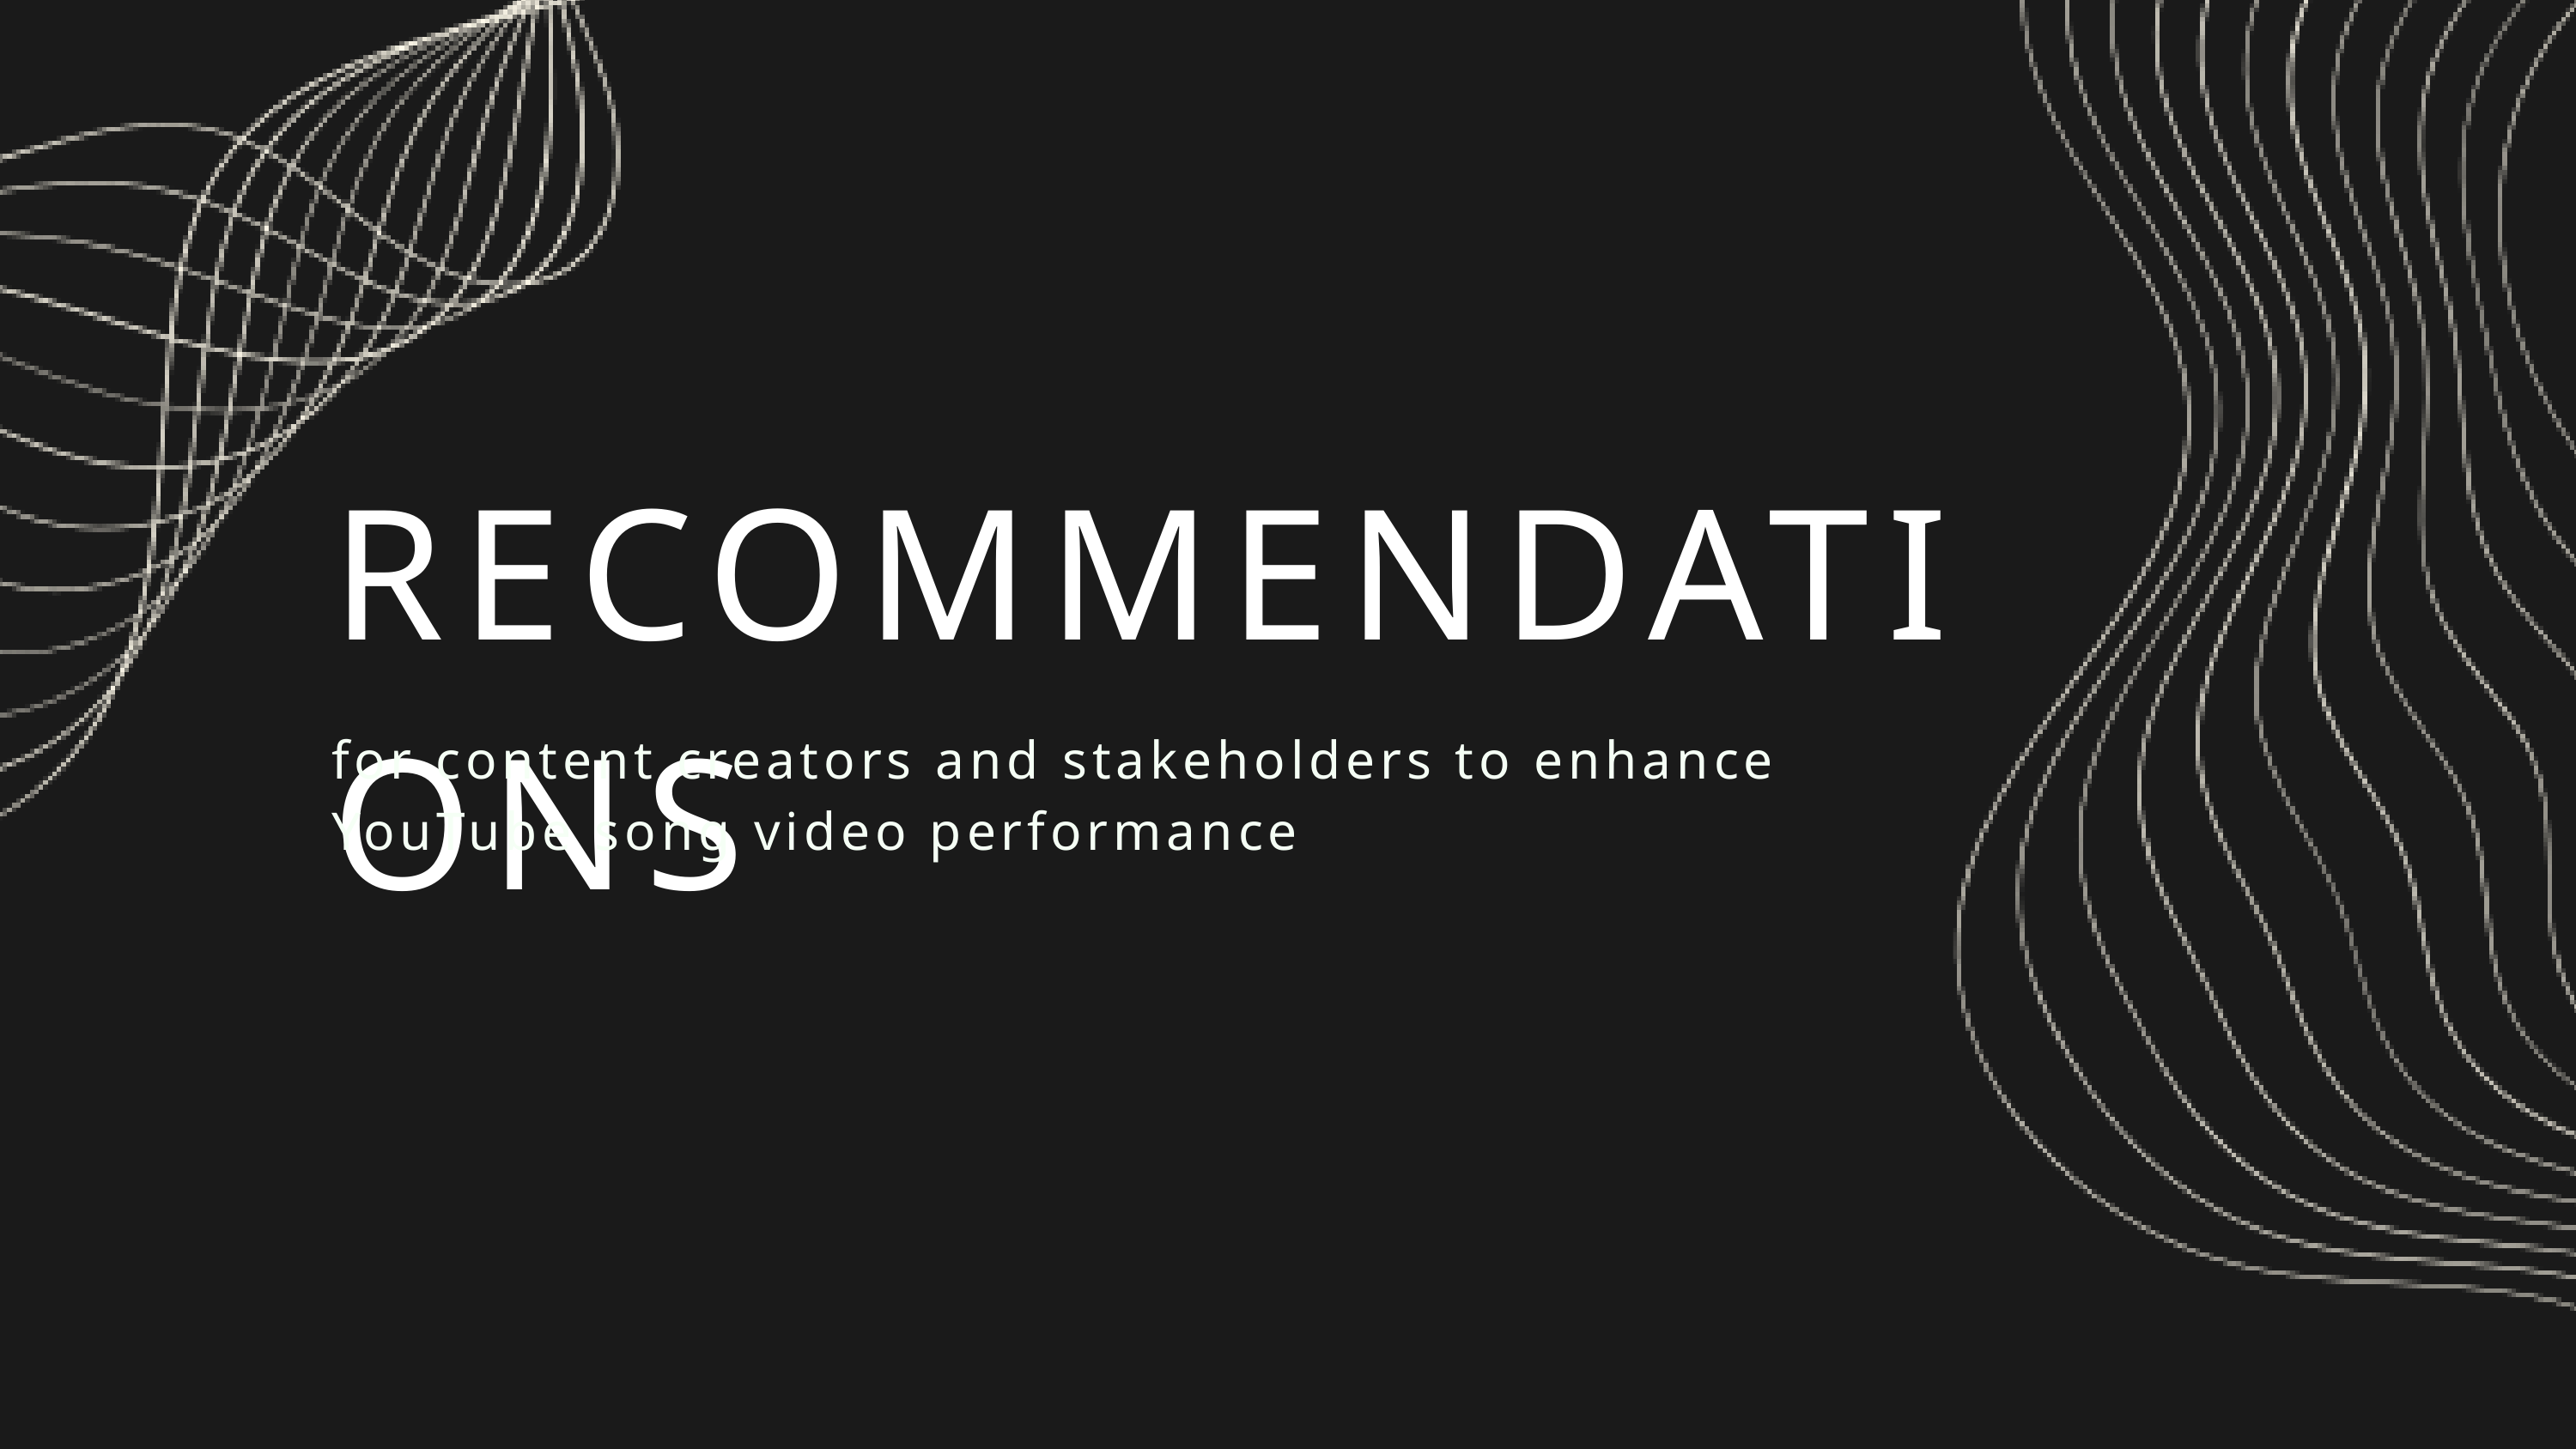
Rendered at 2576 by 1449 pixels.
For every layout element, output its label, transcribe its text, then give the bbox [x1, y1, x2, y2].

text_box [0, 0, 1081, 844]
text_box RECOMMENDATIONS [331, 427, 1953, 926]
text_box [1953, 0, 2576, 1449]
text_box for content creators and stakeholders to enhance YouTube song video performance [331, 717, 1874, 861]
